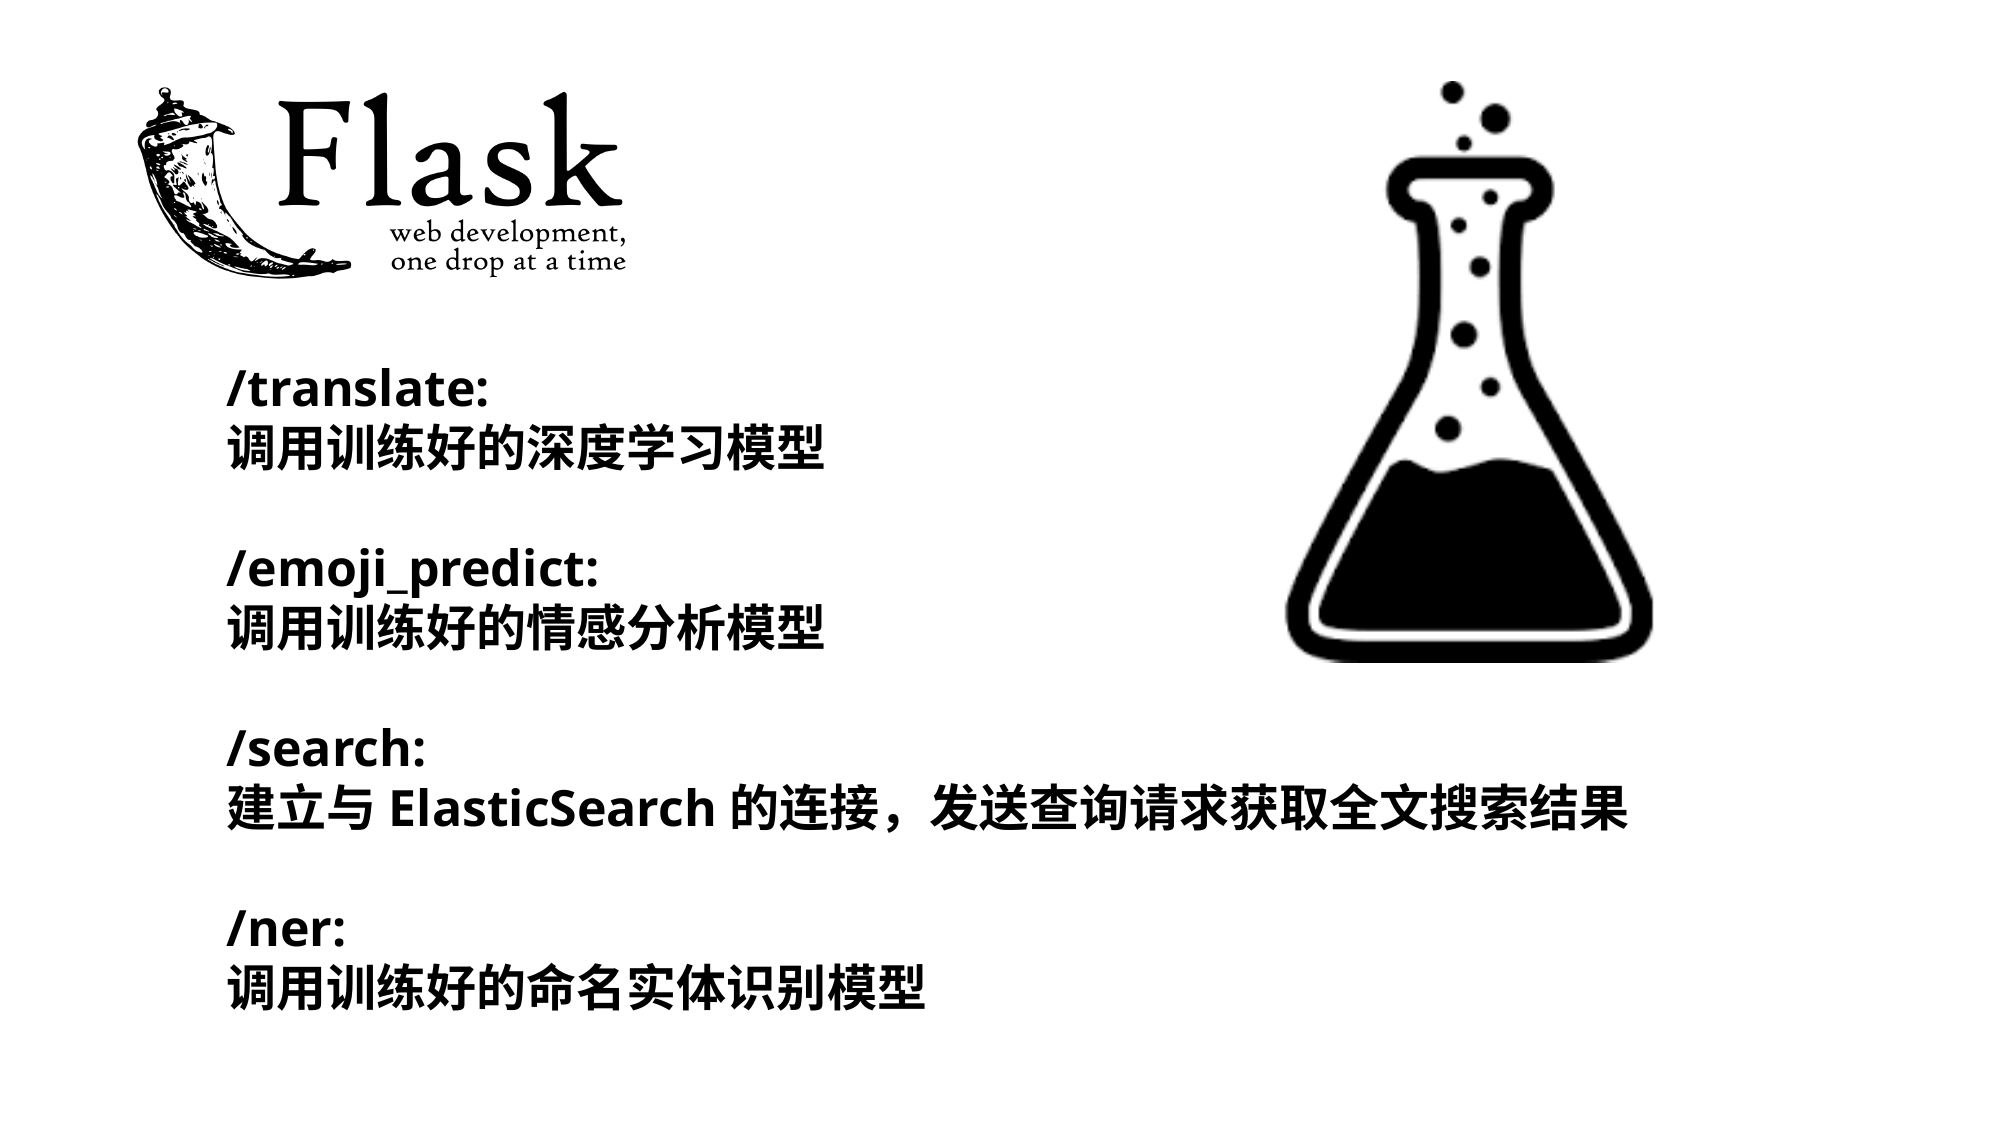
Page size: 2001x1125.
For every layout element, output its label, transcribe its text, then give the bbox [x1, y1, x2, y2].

picture [124, 81, 638, 283]
picture [1180, 81, 1762, 663]
text_box /translate: 调用训练好的深度学习模型 /emoji_predict: 调用训练好的情感分析模型 /search: 建立与ElasticSearch的连接，发送查询请求获取全文搜索结果 /ner: 调用训练好的命名实体识别模型 [212, 349, 1940, 1024]
